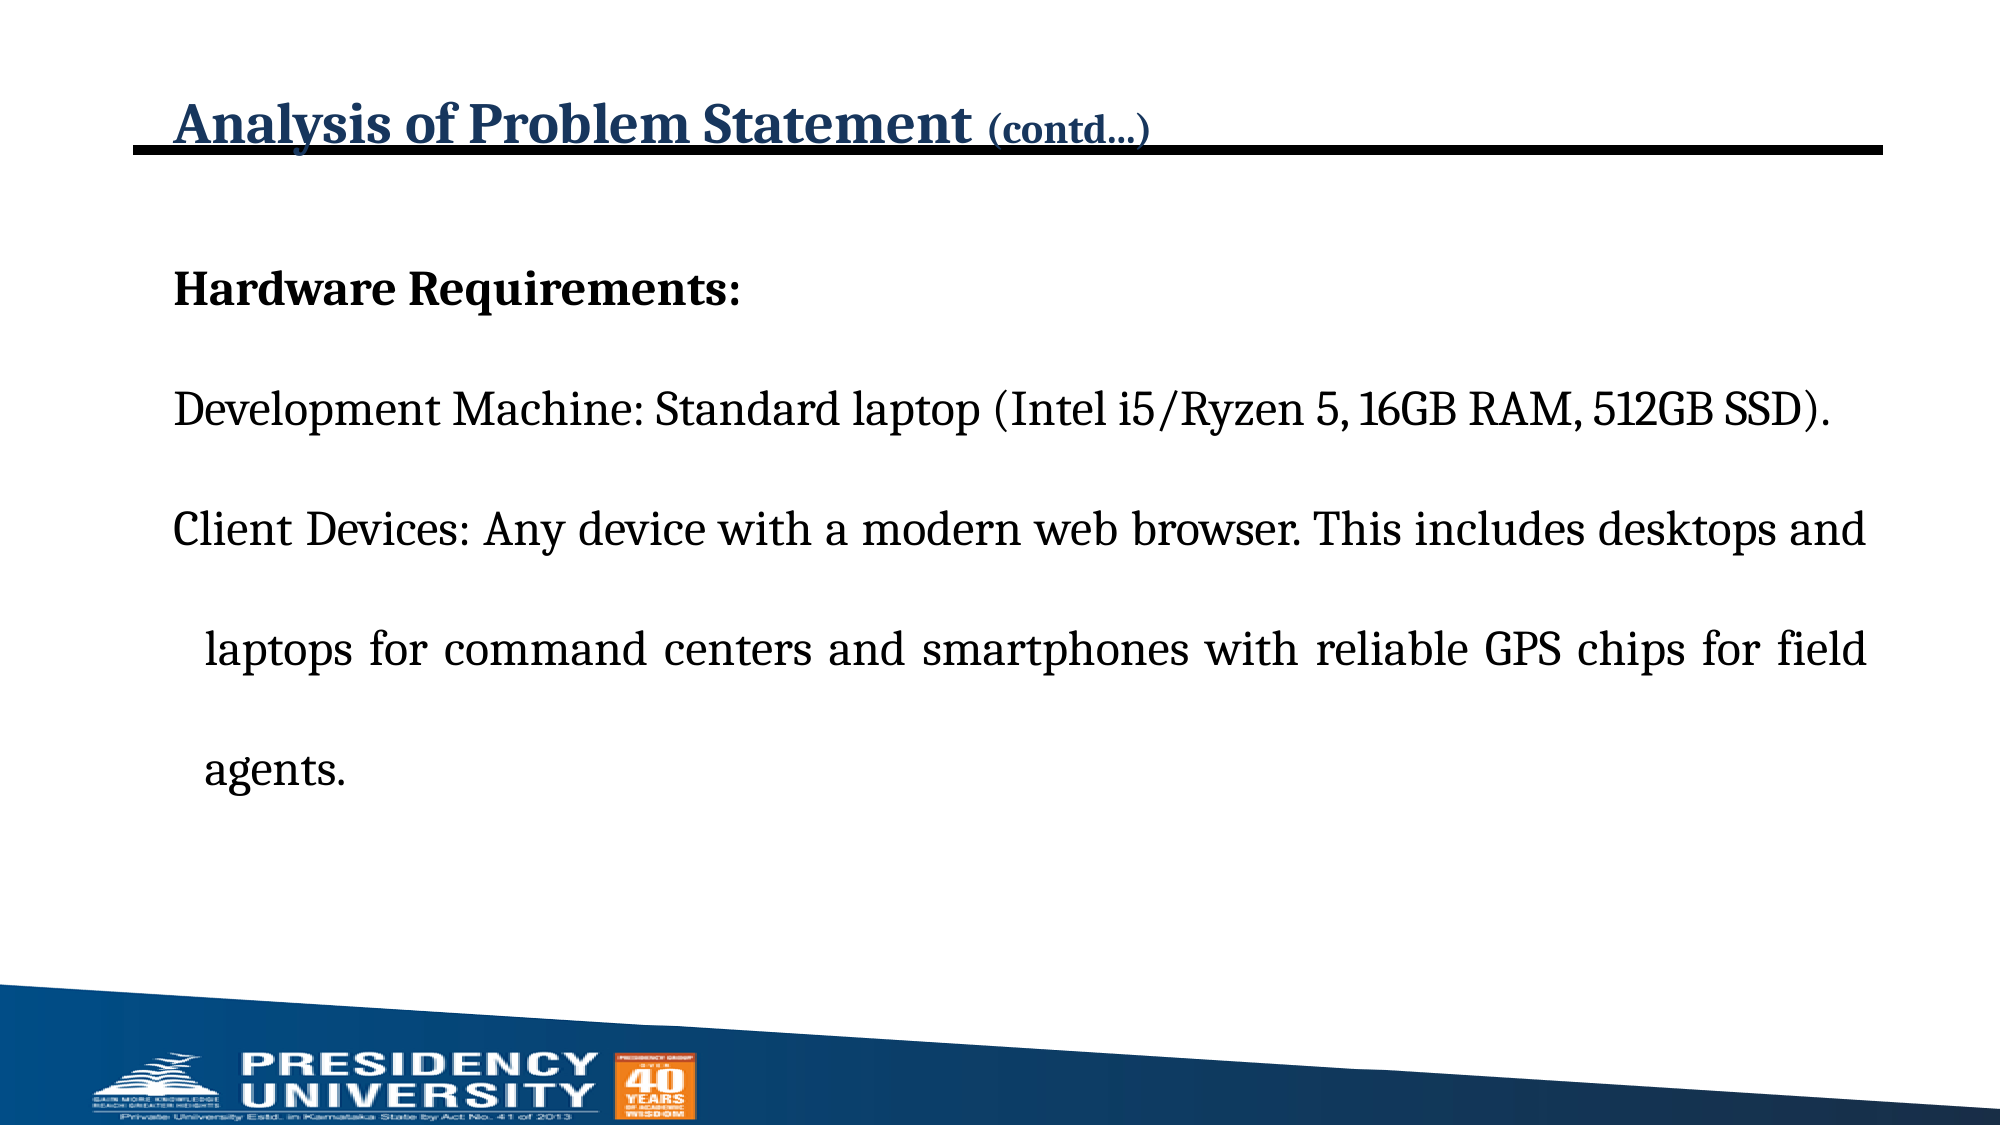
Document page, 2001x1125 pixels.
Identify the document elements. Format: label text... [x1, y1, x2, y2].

picture [0, 982, 2000, 1125]
title Analysis of Problem Statement (contd...) [133, 45, 1884, 125]
list Hardware Requirements: Development Machine: Standard laptop (Intel i5/Ryzen 5, 16GB RAM, 512GB SSD). Client Devices: Any device with a modern web browser. This includes desktops and laptops for command centers and smartphones with reliable GPS chips for field agents. [133, 187, 1884, 1000]
